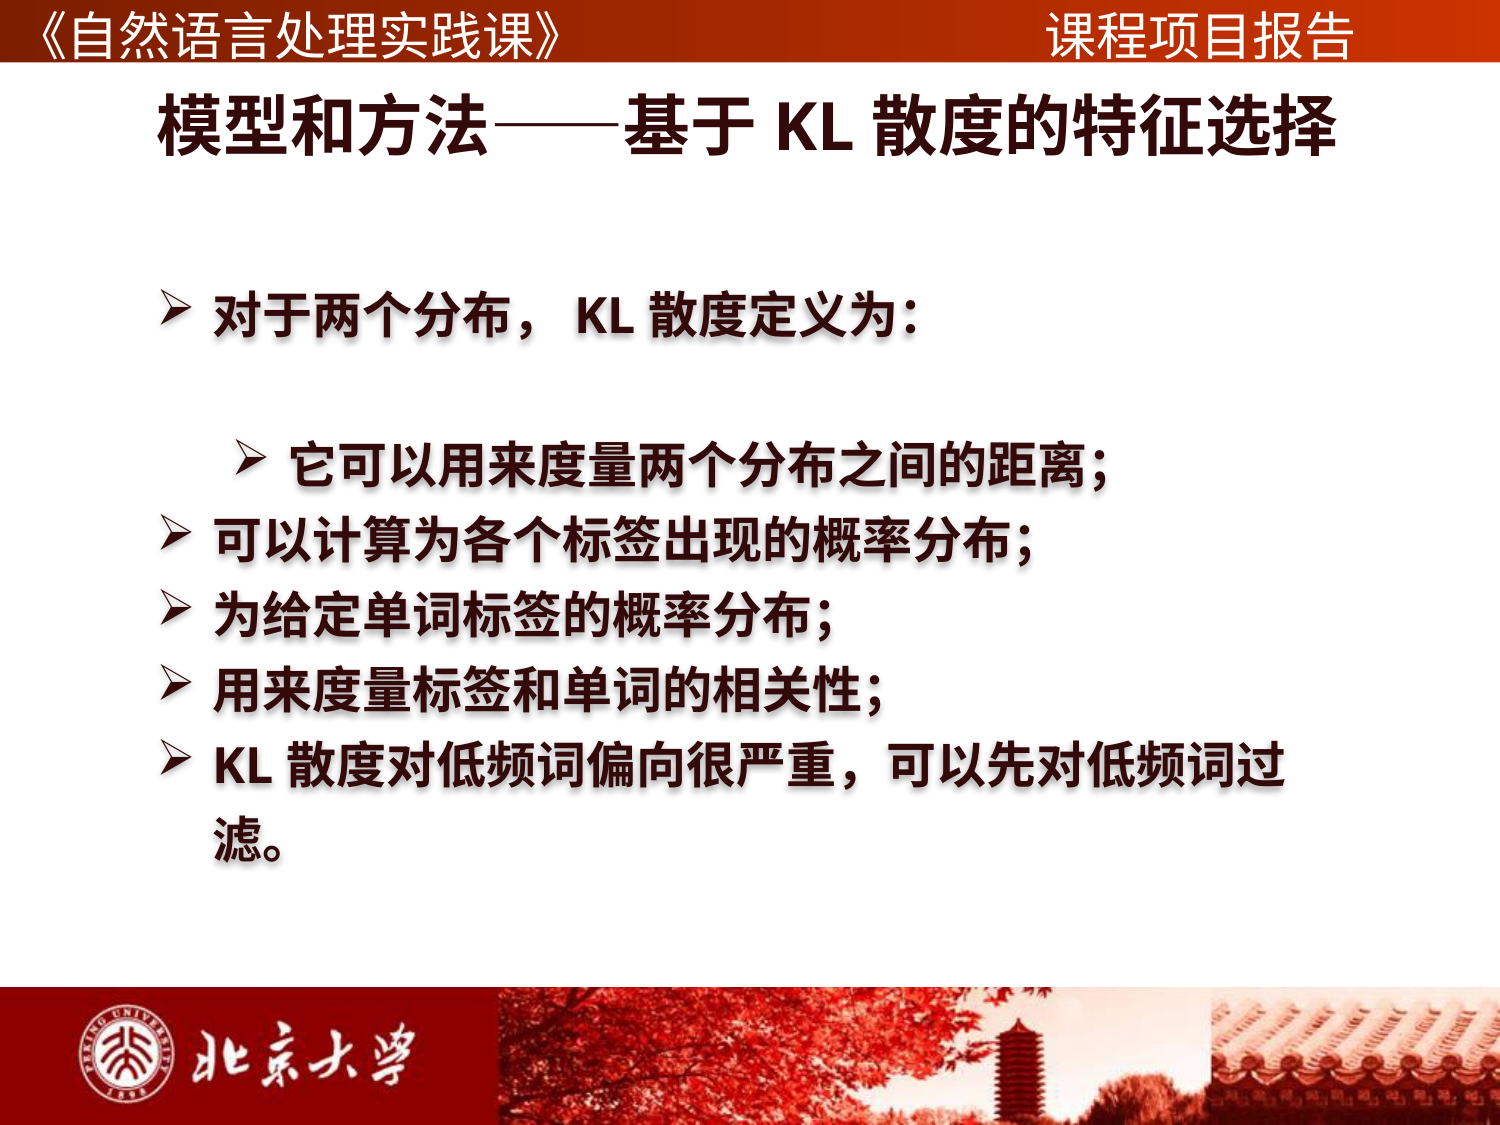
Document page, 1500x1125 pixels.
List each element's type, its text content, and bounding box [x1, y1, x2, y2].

picture [0, 987, 1500, 1125]
title 模型和方法——基于KL散度的特征选择 [141, 84, 1355, 164]
